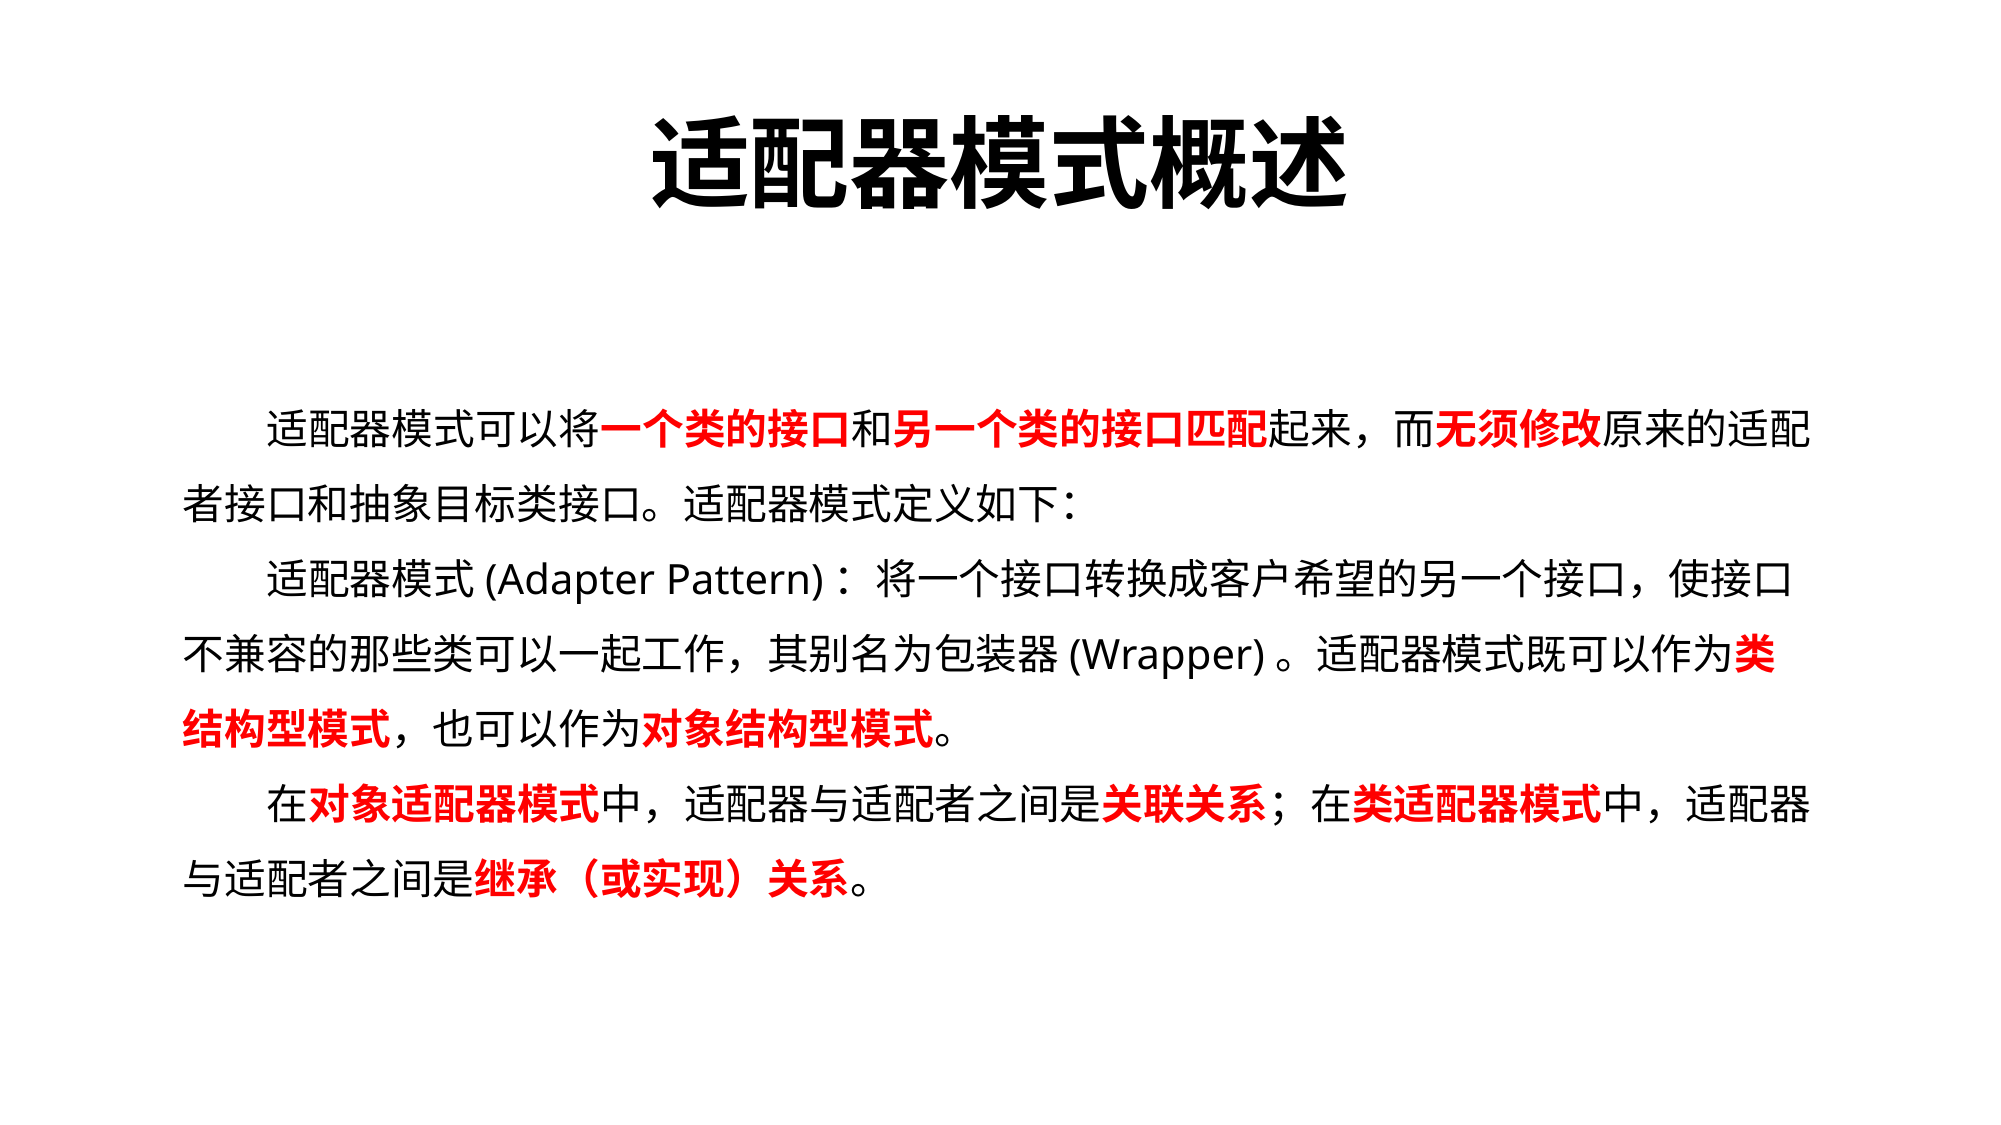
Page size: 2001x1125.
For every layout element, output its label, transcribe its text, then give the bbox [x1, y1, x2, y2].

text_box 适配器模式可以将一个类的接口和另一个类的接口匹配起来，而无须修改原来的适配者接口和抽象目标类接口。适配器模式定义如下： 适配器模式(Adapter Pattern)：将一个接口转换成客户希望的另一个接口，使接口不兼容的那些类可以一起工作，其别名为包装器(Wrapper)。适配器模式既可以作为类结构型模式，也可以作为对象结构型模式。 在对象适配器模式中，适配器与适配者之间是关联关系；在类适配器模式中，适配器与适配者之间是继承（或实现）关系。 [167, 371, 1833, 911]
title 适配器模式概述 [137, 59, 1863, 278]
